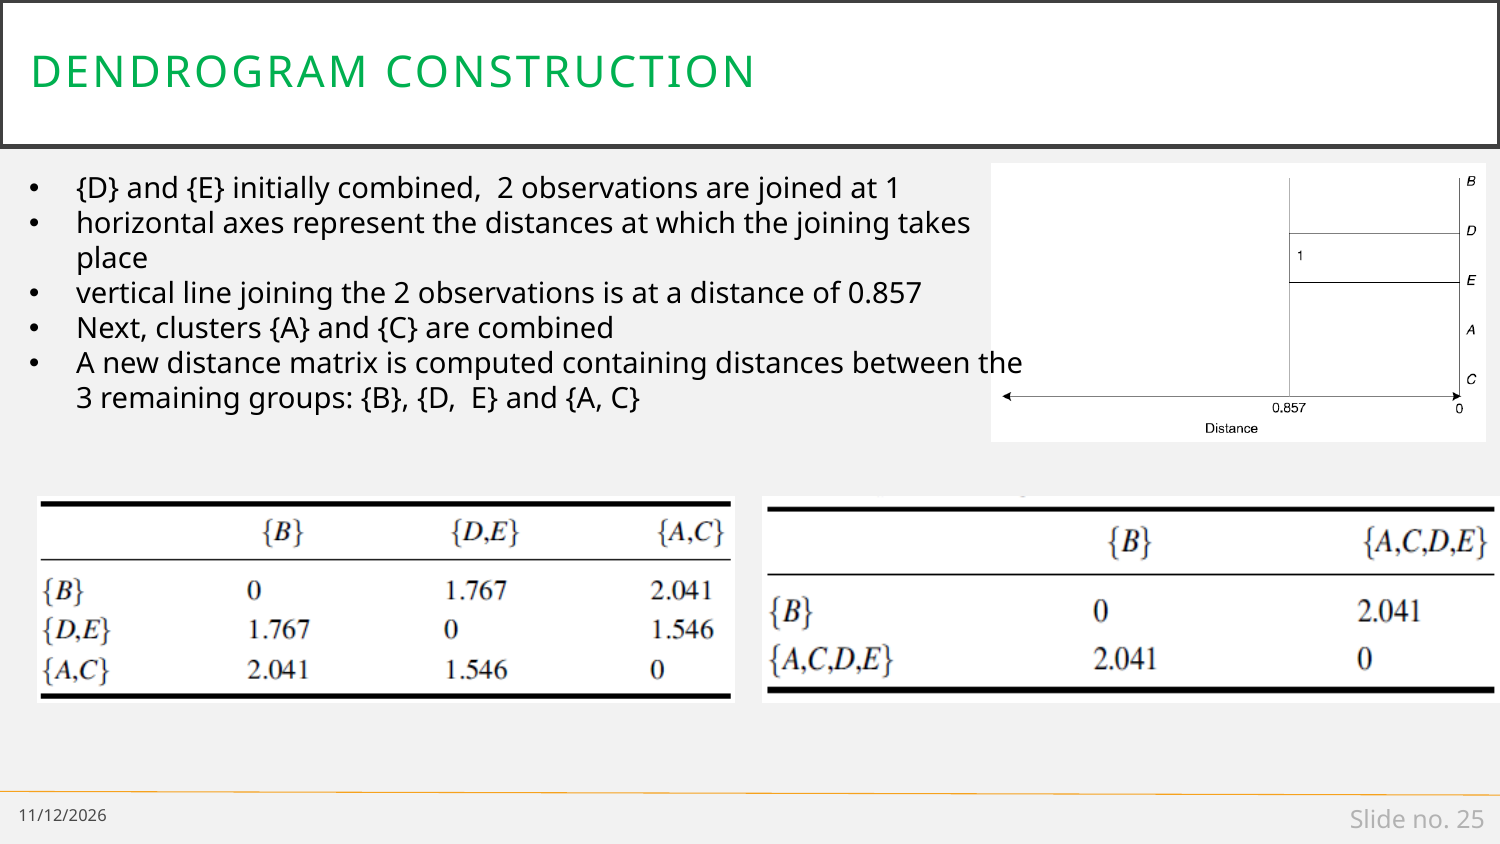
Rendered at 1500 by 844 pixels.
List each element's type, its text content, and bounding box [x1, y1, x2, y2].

picture [762, 496, 1500, 703]
picture [37, 496, 735, 703]
slide_number Slide no. 25 [1162, 797, 1500, 843]
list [991, 163, 1486, 442]
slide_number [0, 796, 122, 837]
text_box {D} and {E} initially combined, 2 observations are joined at 1 horizontal axes represent the distances at which the joining takes place vertical line joining the 2 observations is at a distance of 0.857 Next, clusters {A} and {C} are combined A new distance matrix is computed containing distances between the 3 remaining groups: {B}, {D, E} and {A, C} [14, 162, 1048, 422]
title dendrogram construction [0, 0, 1500, 149]
